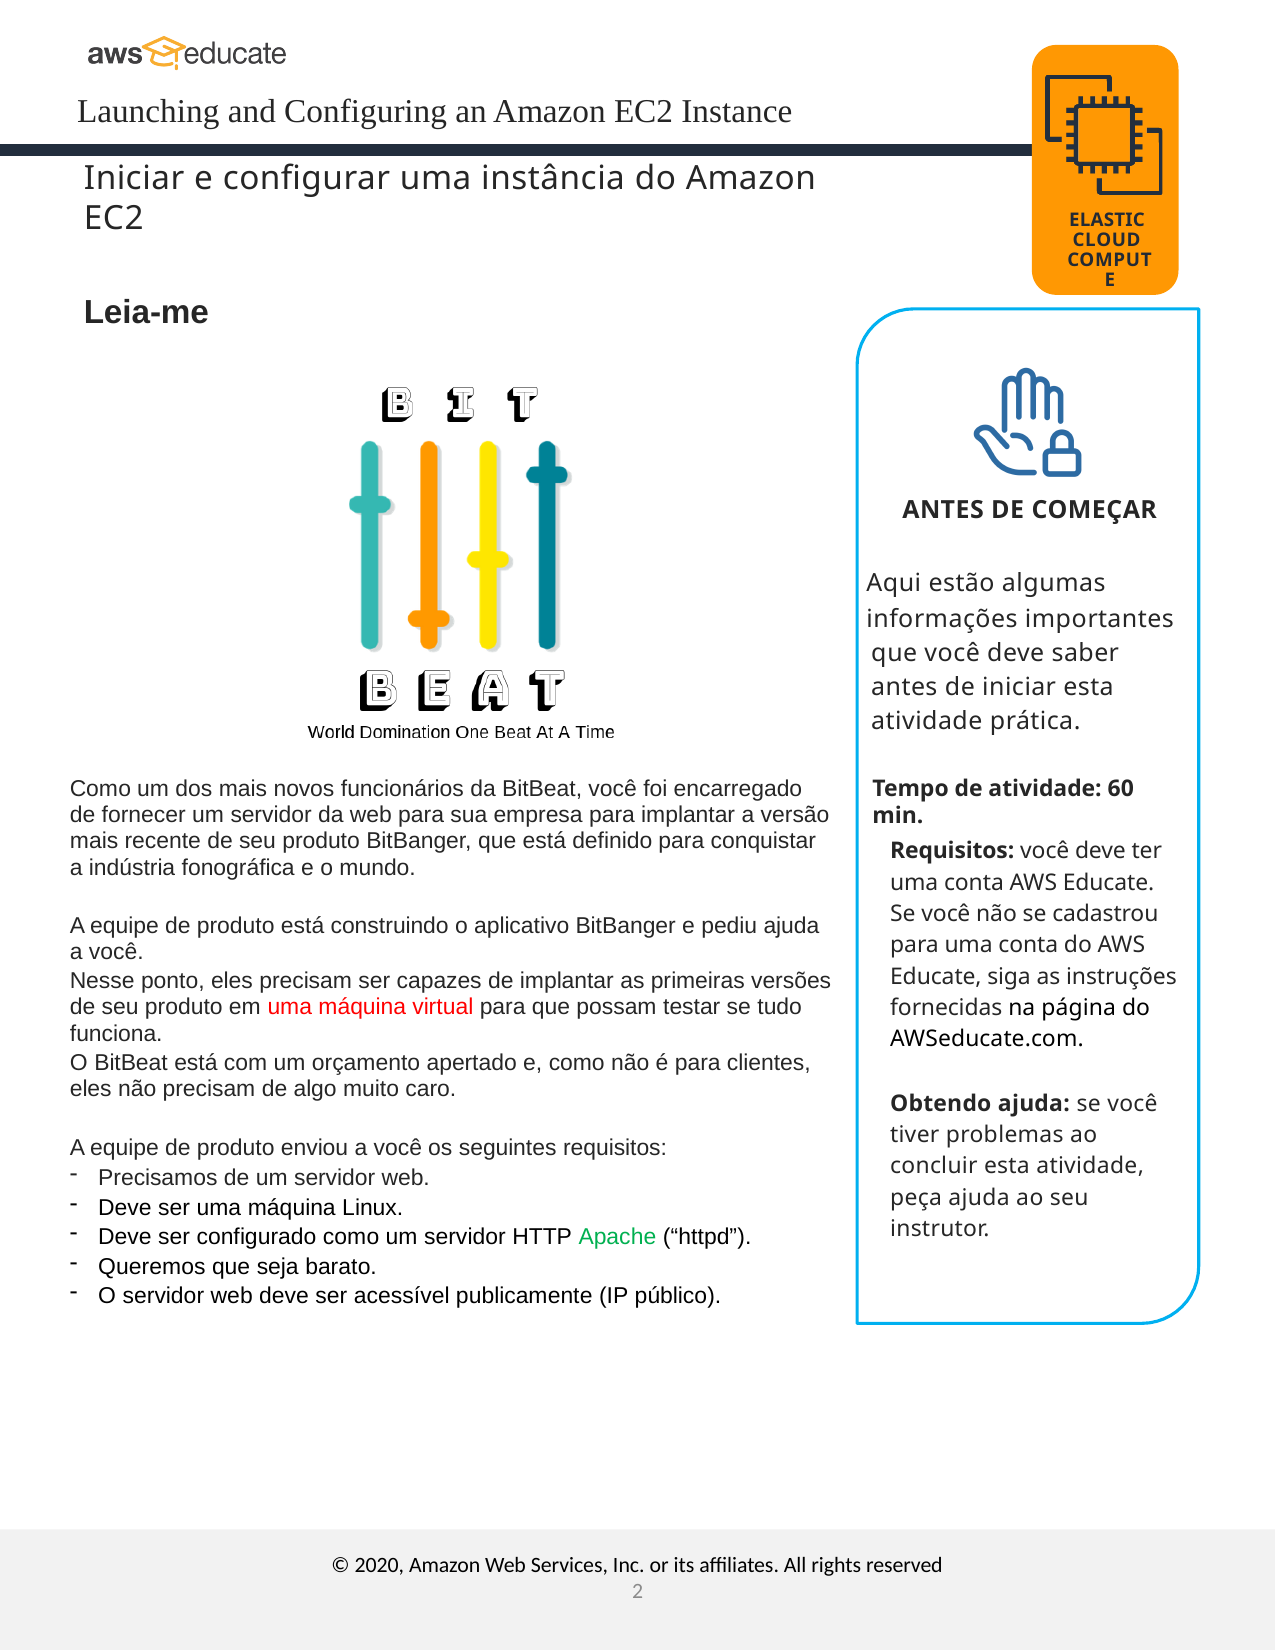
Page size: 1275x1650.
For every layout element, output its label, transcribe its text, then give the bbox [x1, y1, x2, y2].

text_box Iniciar e configurar uma instância do Amazon EC2 [81, 154, 871, 201]
text_box Tempo de atividade: 60 min. [870, 770, 1189, 828]
picture [1045, 75, 1163, 195]
text_box Requisitos: você deve ter uma conta AWS Educate. Se você não se cadastrou para uma conta do AWS Educate, siga as instruções fornecidas na página do AWSeducate.com. [888, 830, 1179, 1083]
text_box Leia-me [81, 288, 231, 331]
text_box [307, 387, 614, 738]
text_box Obtendo ajuda: se você tiver problemas ao concluir esta atividade, peça ajuda ao seu instrutor. [888, 1082, 1165, 1242]
text_box [962, 366, 1093, 480]
text_box [857, 308, 1199, 1324]
text_box ANTES DE COMEÇAR Aqui estão algumas informações importantes que você deve saber antes de iniciar esta atividade prática. [866, 487, 1189, 803]
picture [87, 32, 287, 78]
text_box © 2020, Amazon Web Services, Inc. or its affiliates. All rights reserved 2 [0, 1529, 1275, 1650]
text_box Como um dos mais novos funcionários da BitBeat, você foi encarregado de fornecer um servidor da web para sua empresa para implantar a versão mais recente de seu produto BitBanger, que está definido para conquistar a indústria fonográfica e o mundo. A equipe de produto está construindo o aplicativo BitBanger e pediu ajuda a você. Nesse ponto, eles precisam ser capazes de implantar as primeiras versões de seu produto em uma máquina virtual para que possam testar se tudo funciona. O BitBeat está com um orçamento apertado e, como não é para clientes, eles não precisam de algo muito caro. A equipe de produto enviou a você os seguintes requisitos: Precisamos de um servidor web. Deve ser uma máquina Linux. Deve ser configurado como um servidor HTTP Apache (“httpd”). Queremos que seja barato. O servidor web deve ser acessível publicamente (IP público). [67, 772, 833, 1250]
